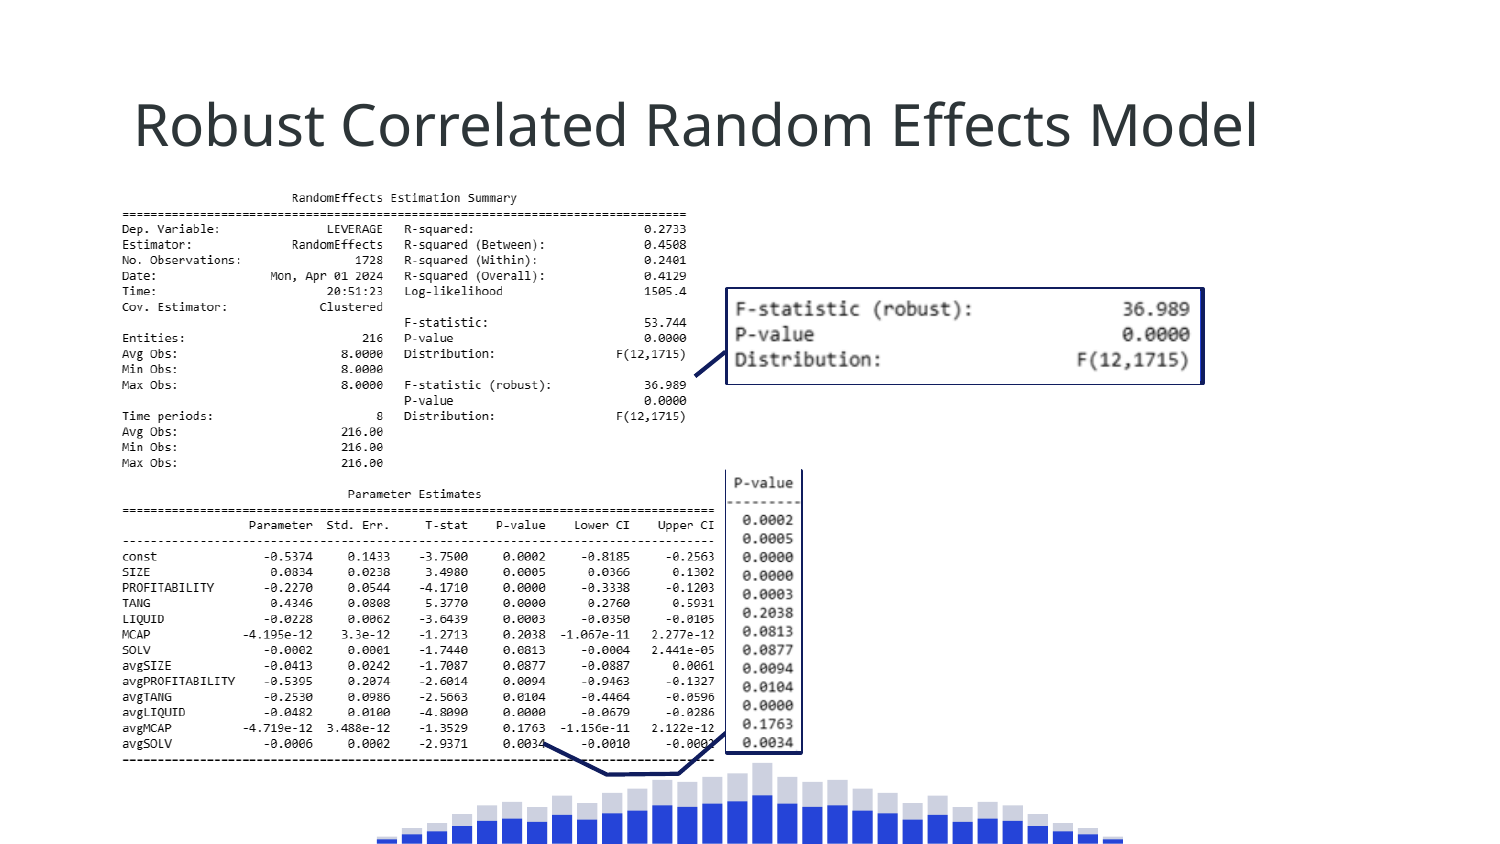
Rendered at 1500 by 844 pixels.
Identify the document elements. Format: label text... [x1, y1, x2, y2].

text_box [726, 469, 802, 753]
title Robust Correlated Random Effects Model [118, 72, 1382, 167]
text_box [726, 289, 1204, 384]
picture [117, 184, 721, 771]
